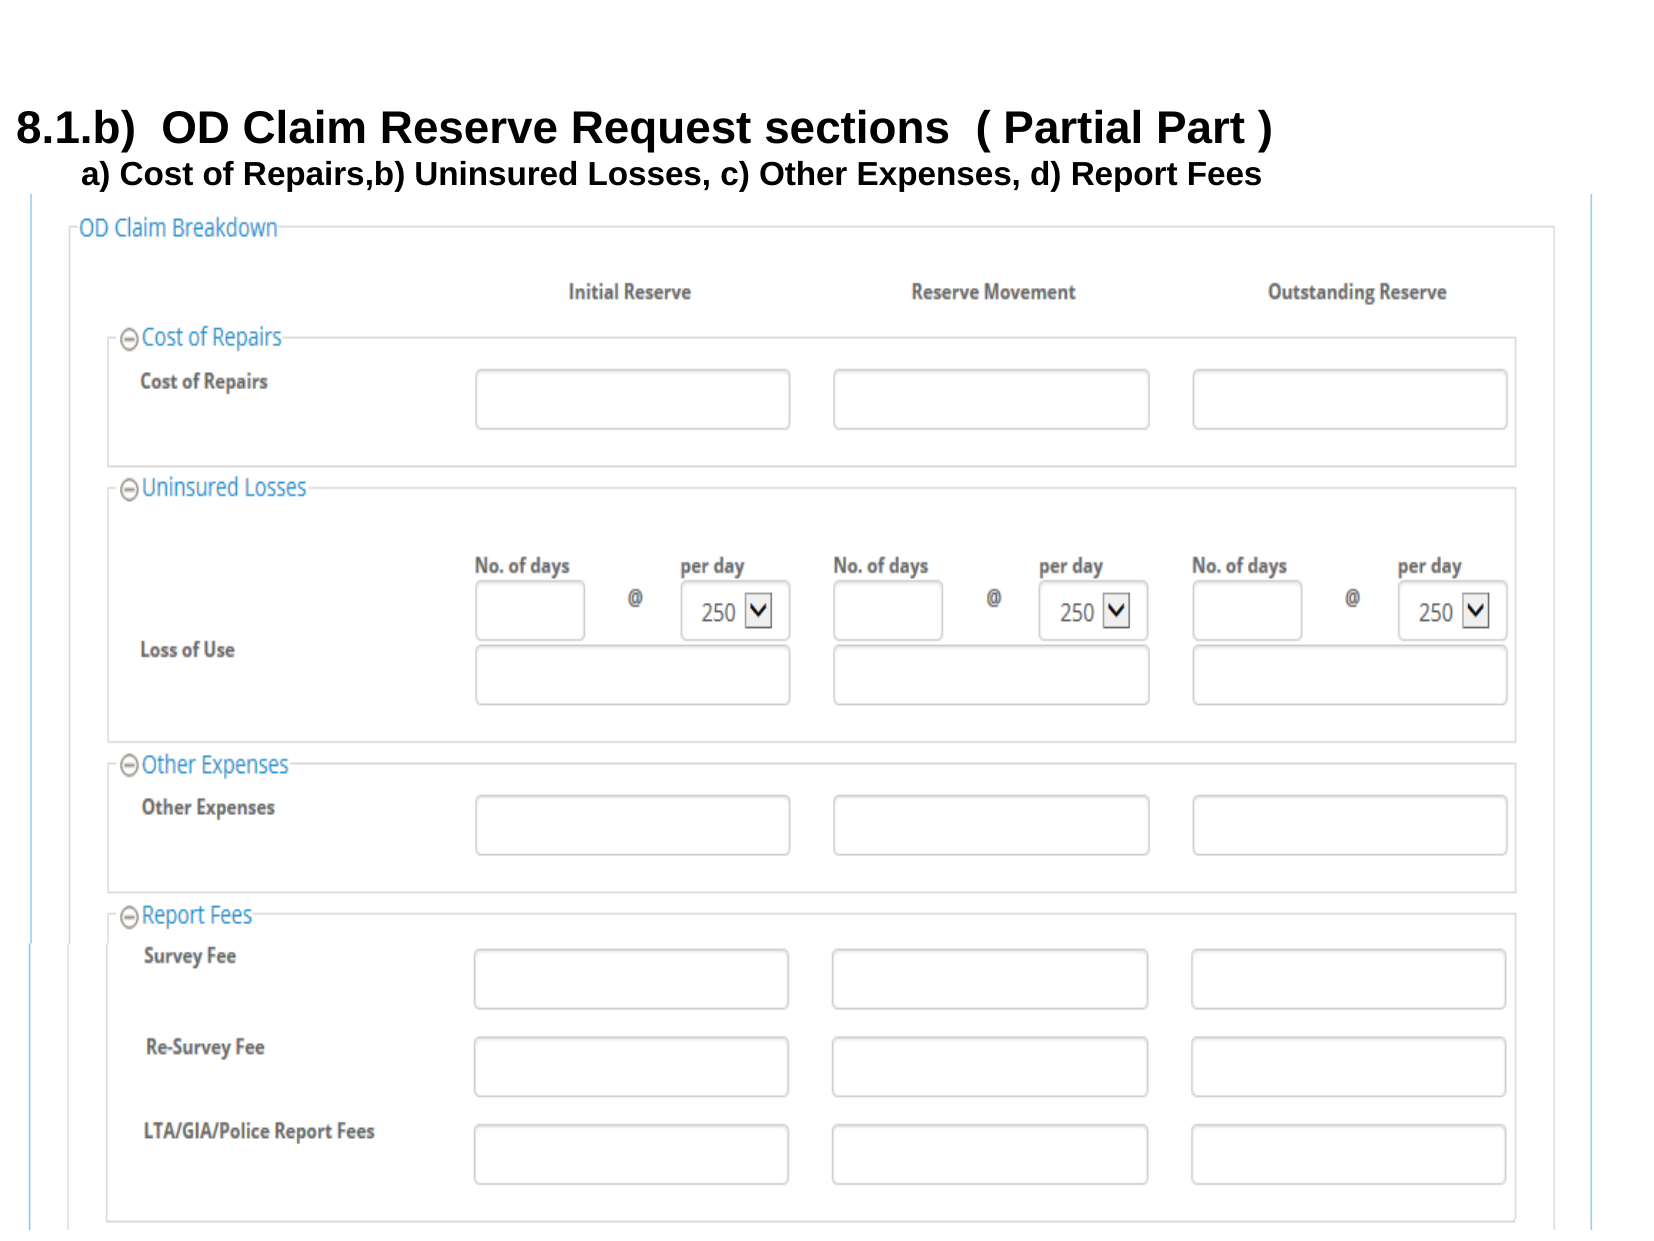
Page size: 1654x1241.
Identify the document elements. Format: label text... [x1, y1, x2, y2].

text_box 8.1.b) OD Claim Reserve Request sections ( Partial Part ) a) Cost of Repairs,b) Uninsured Losses, c) Other Expenses, d) Report Fees [1, 90, 1605, 195]
picture [22, 194, 1605, 1230]
